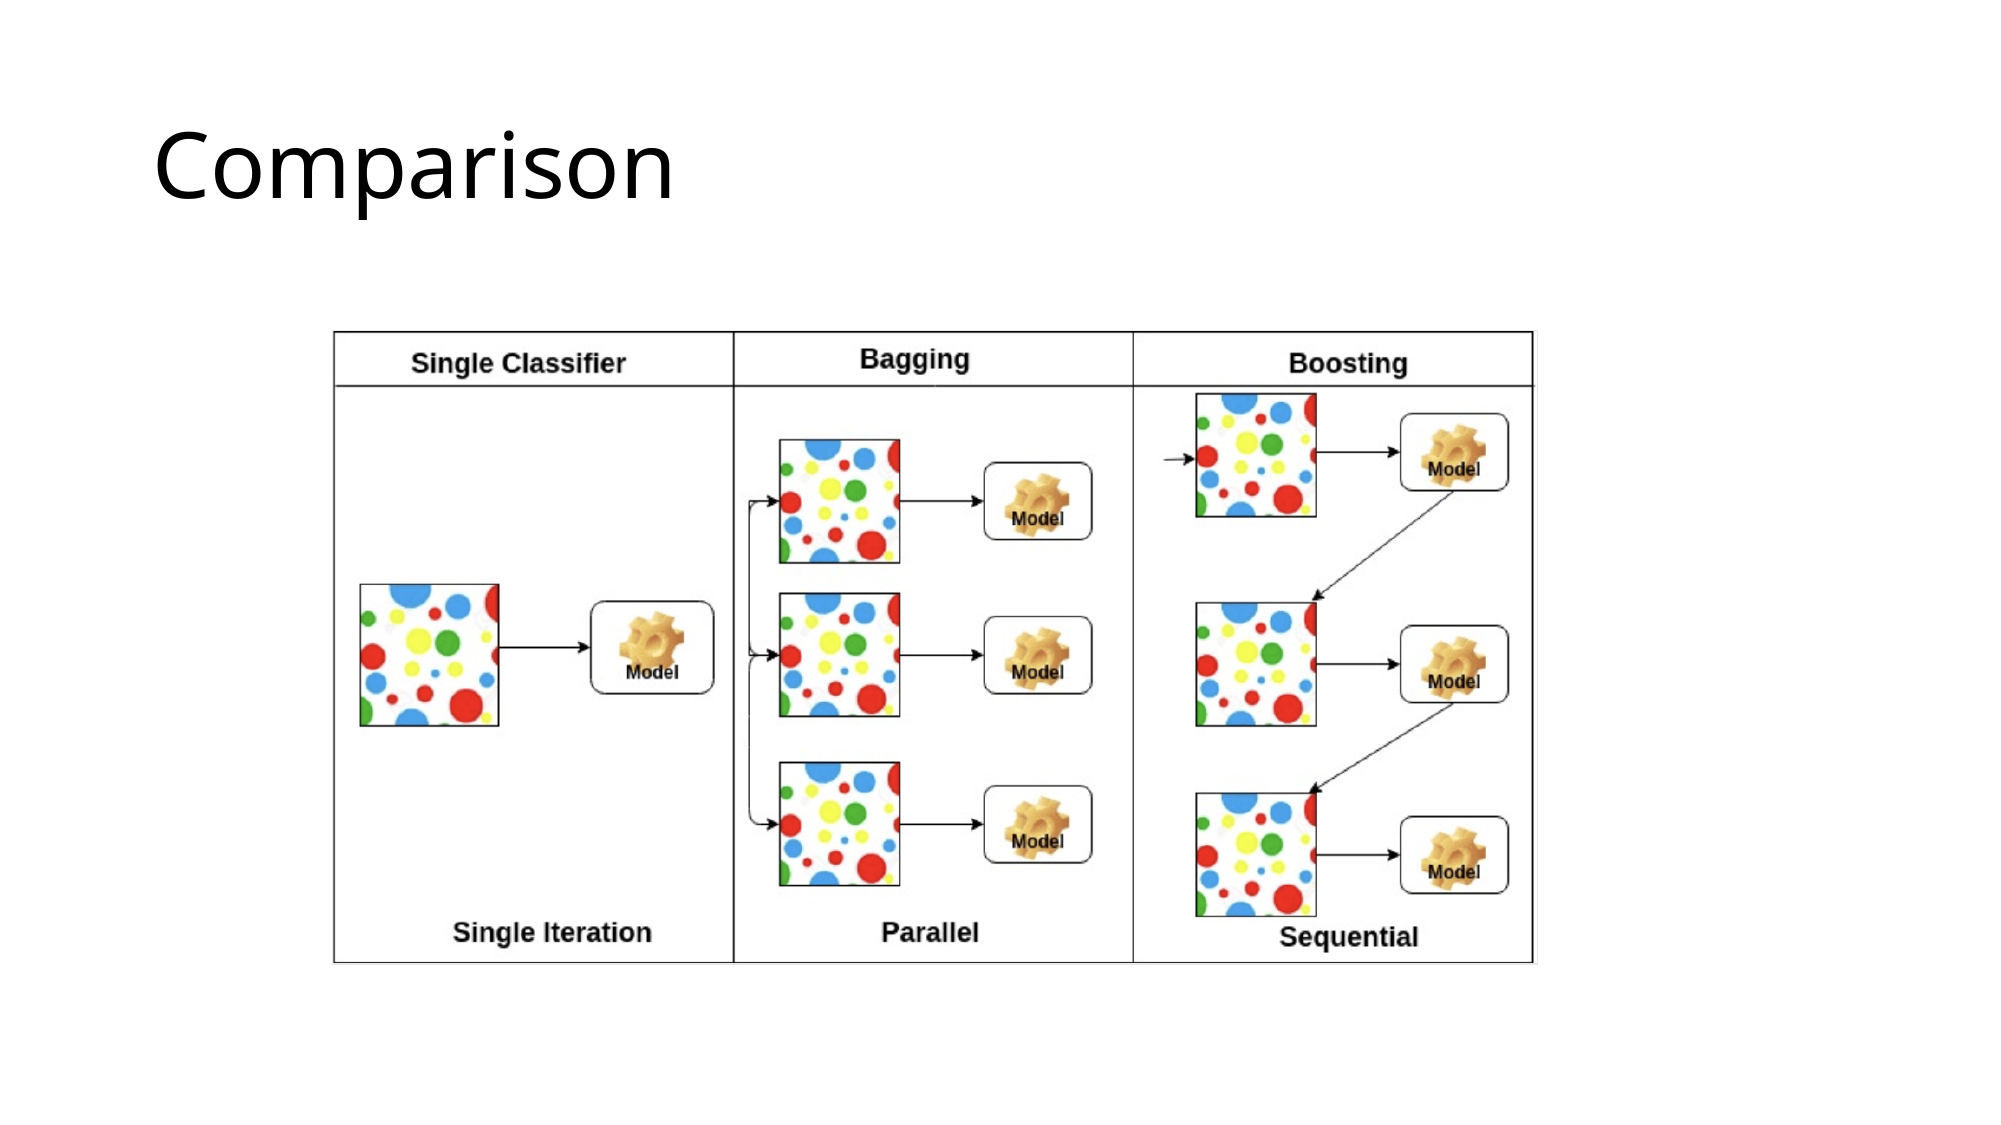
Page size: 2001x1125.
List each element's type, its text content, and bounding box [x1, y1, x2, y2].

title Comparison [137, 59, 1863, 278]
picture [294, 303, 1570, 982]
